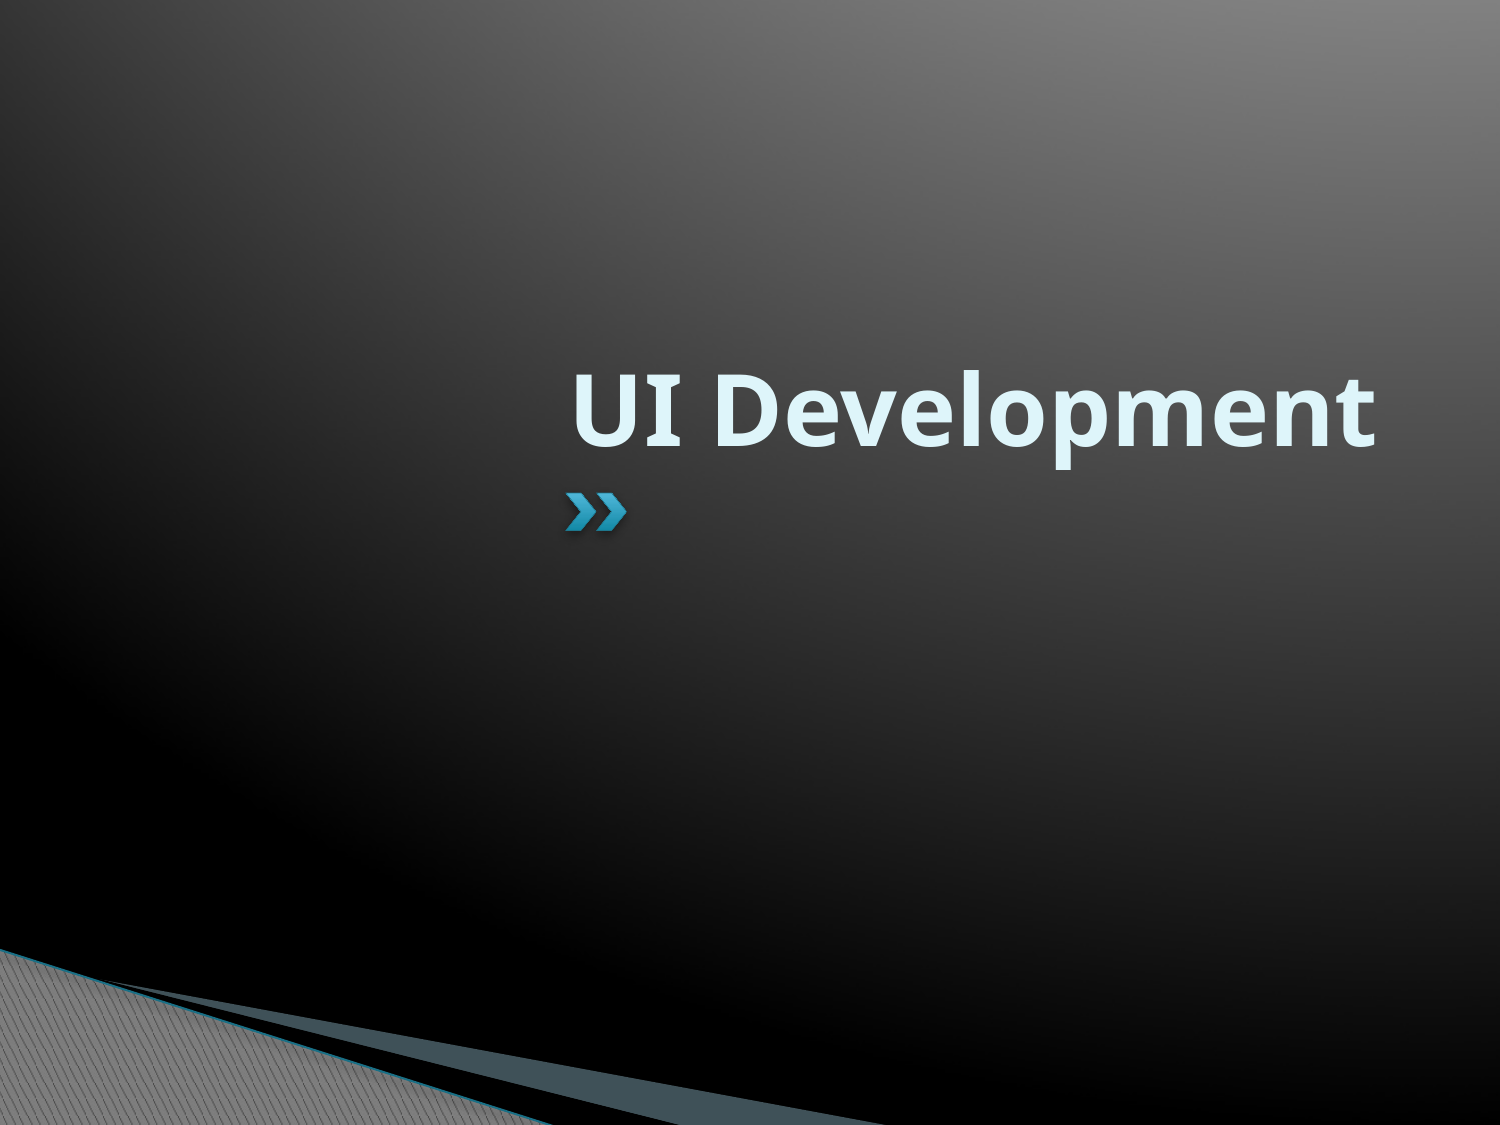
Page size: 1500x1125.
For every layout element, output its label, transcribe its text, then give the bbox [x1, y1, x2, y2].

picture [0, 952, 543, 1125]
picture [0, 0, 1500, 1125]
title UI Development [118, 173, 1394, 474]
